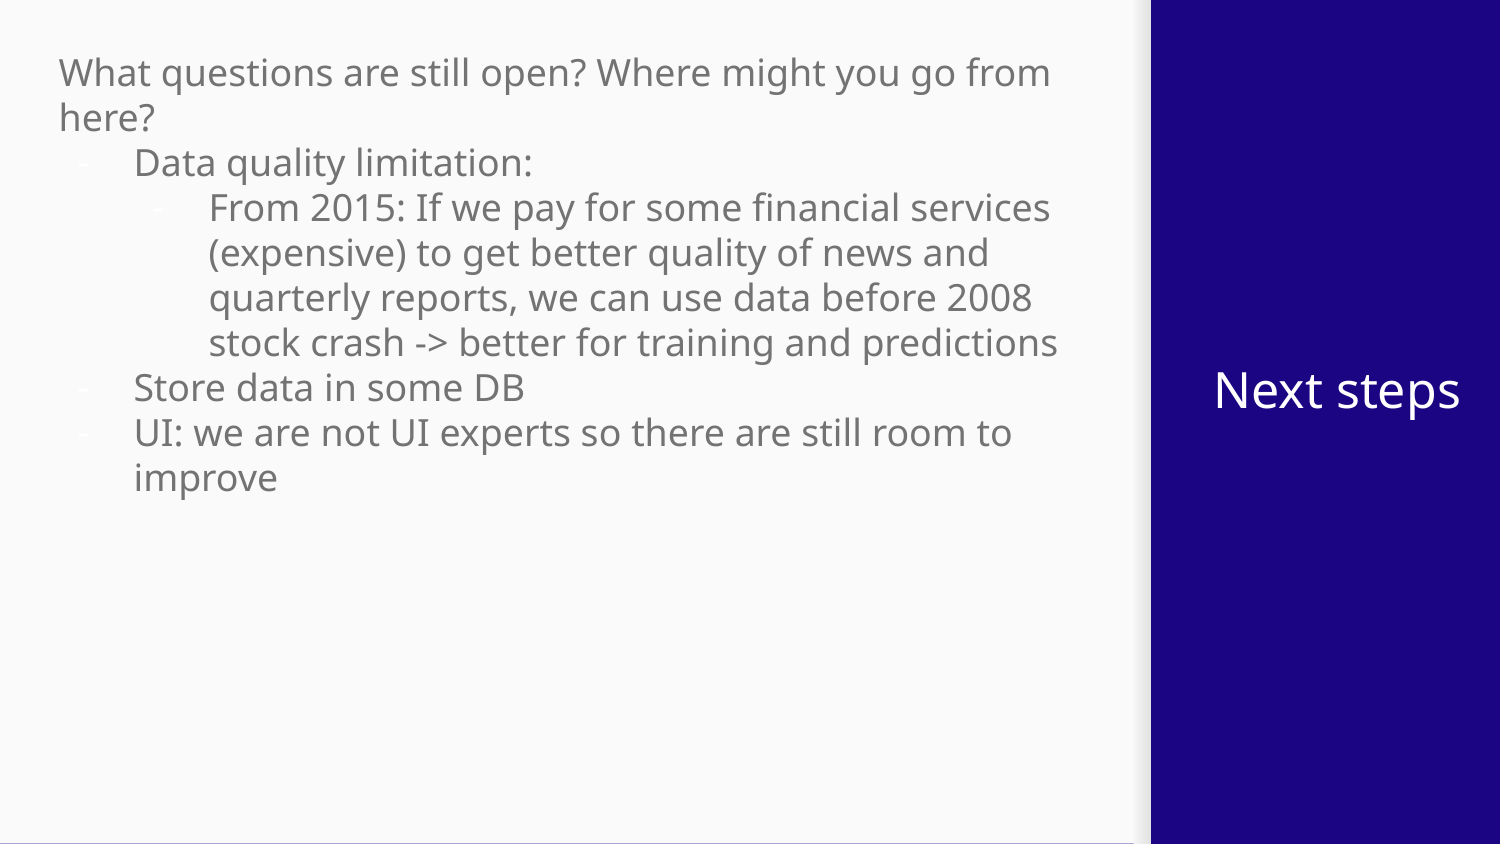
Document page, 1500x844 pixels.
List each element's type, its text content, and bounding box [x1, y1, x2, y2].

title Next steps [1188, 33, 1487, 744]
subtitle What questions are still open? Where might you go from here? Data quality limitation: From 2015: If we pay for some financial services (expensive) to get better quality of news and quarterly reports, we can use data before 2008 stock crash -> better for training and predictions Store data in some DB UI: we are not UI experts so there are still room to improve [43, 33, 1120, 812]
